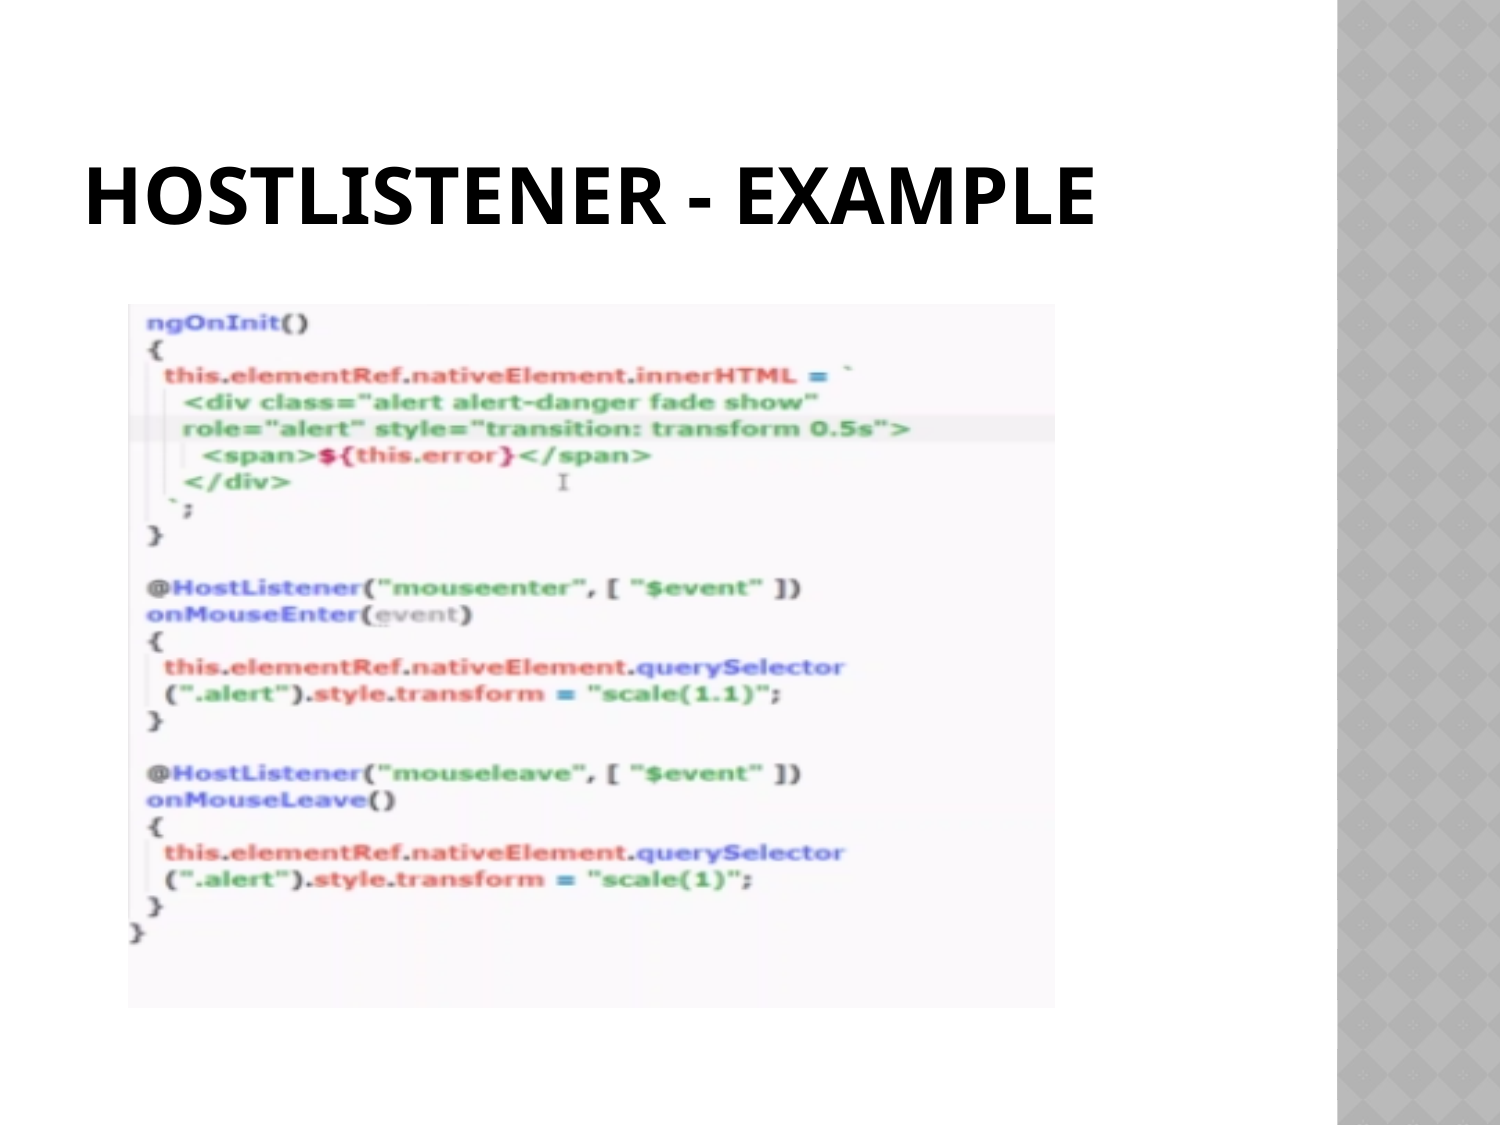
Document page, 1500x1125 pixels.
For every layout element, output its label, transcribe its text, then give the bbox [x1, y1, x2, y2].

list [128, 304, 1056, 1009]
title Hostlistener - example [75, 52, 1263, 240]
